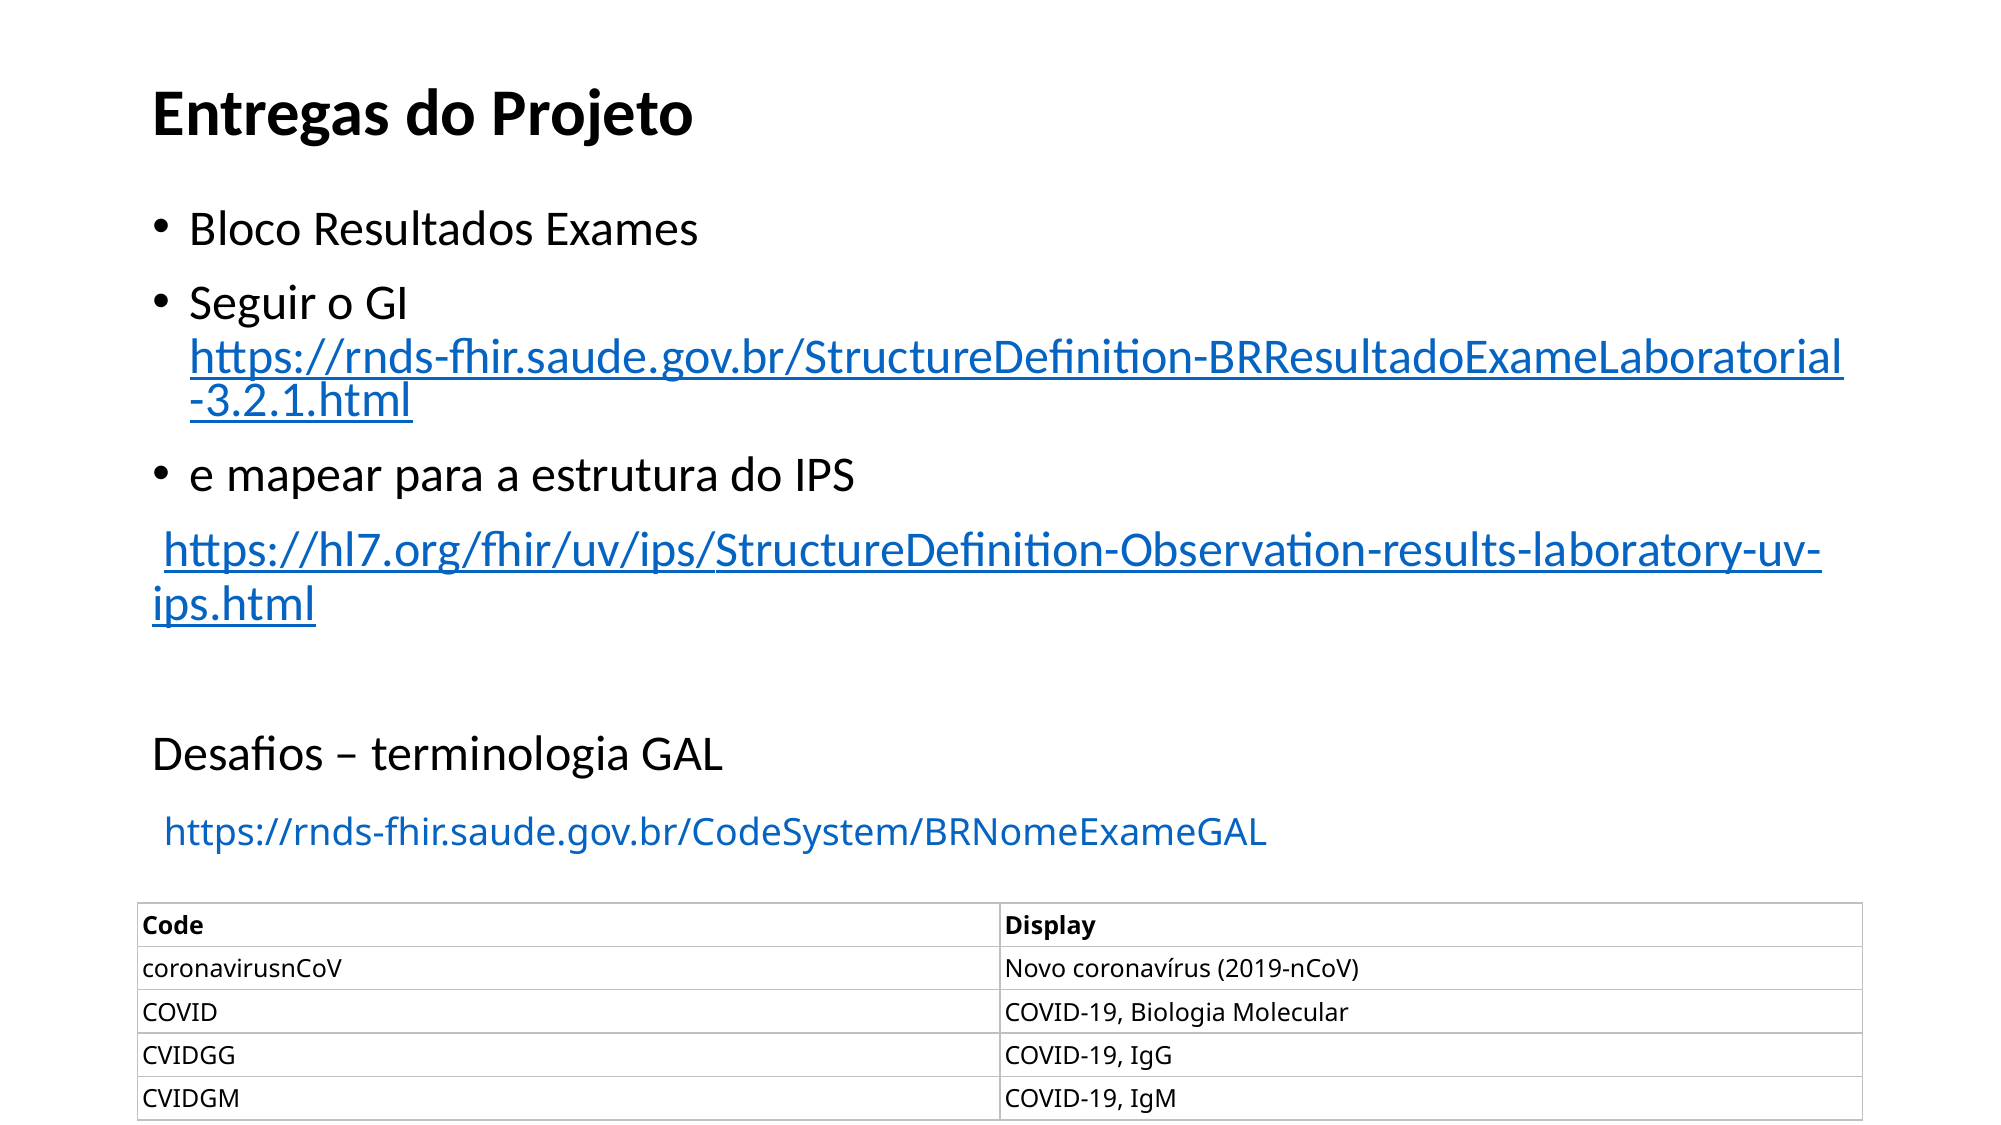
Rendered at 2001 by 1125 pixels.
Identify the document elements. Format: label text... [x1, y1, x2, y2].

table_cell COVID-19, IgM [1001, 1077, 1862, 1119]
title Entregas do Projeto [137, 59, 1863, 169]
table_cell coronavirusnCoV [138, 947, 999, 989]
table_cell COVID-19, IgG [1001, 1034, 1862, 1076]
list Bloco Resultados Exames Seguir o GI https://rnds-fhir.saude.gov.br/StructureDefinition-BRResultadoExameLaboratorial-3.2.1.html e mapear para a estrutura do IPS https://hl7.org/fhir/uv/ips/StructureDefinition-Observation-results-laboratory-uv-ips.html Desafios – terminologia GAL https://rnds-fhir.saude.gov.br/CodeSystem/BRNomeExameGAL [137, 194, 1863, 902]
table_cell COVID [138, 990, 999, 1032]
table_header Code [138, 904, 999, 946]
table_header Display [1001, 904, 1862, 946]
table_cell CVIDGM [138, 1077, 999, 1119]
table_cell COVID-19, Biologia Molecular [1001, 990, 1862, 1032]
table_cell Novo coronavírus (2019-nCoV) [1001, 947, 1862, 989]
table_cell CVIDGG [138, 1034, 999, 1076]
